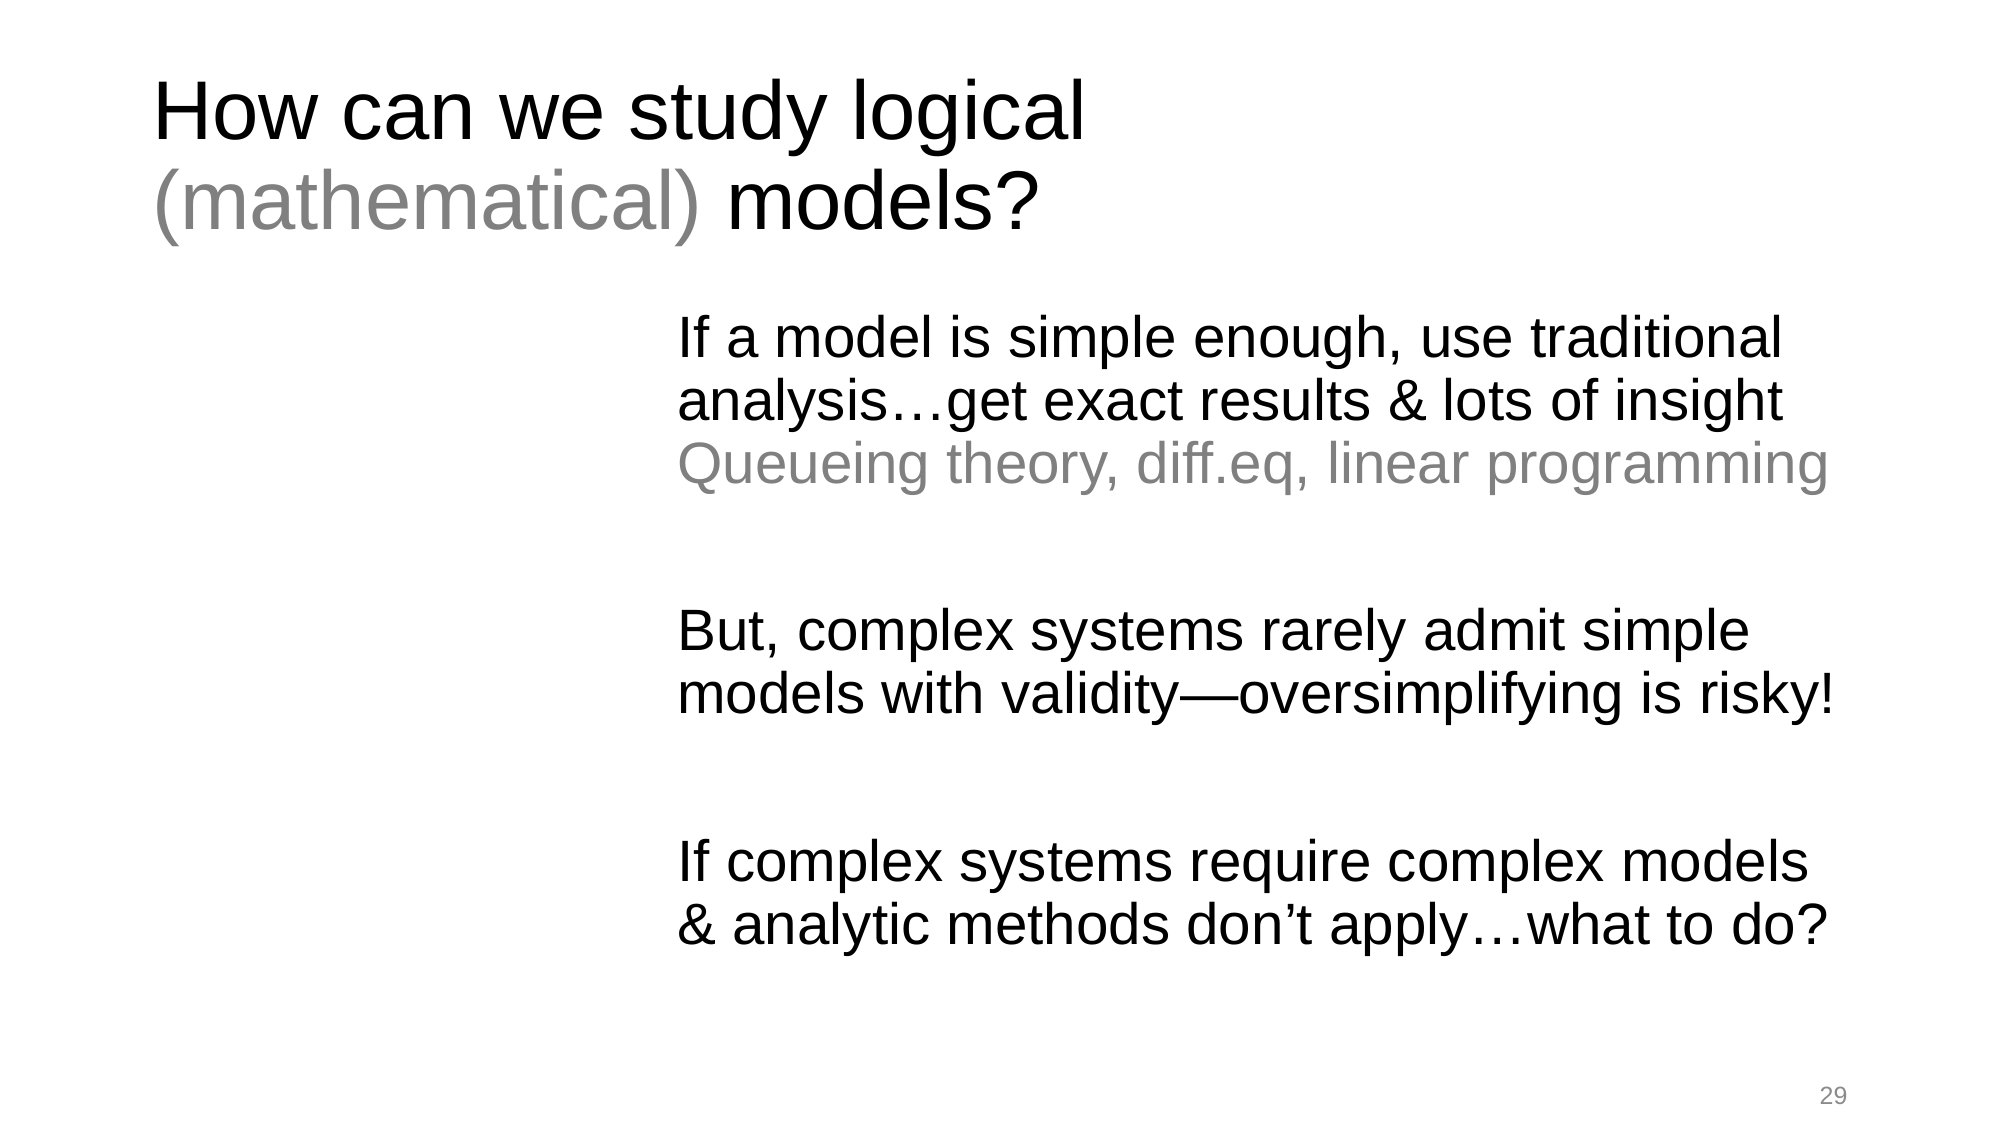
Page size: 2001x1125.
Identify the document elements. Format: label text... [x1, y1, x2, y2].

title How can we study logical (mathematical) models? [137, 59, 1863, 278]
slide_number 29 [1412, 1064, 1863, 1125]
list If a model is simple enough, use traditional analysis…get exact results & lots of insight Queueing theory, diff.eq, linear programming But, complex systems rarely admit simple models with validity—oversimplifying is risky! If complex systems require complex models & analytic methods don’t apply…what to do? [662, 299, 1863, 1046]
